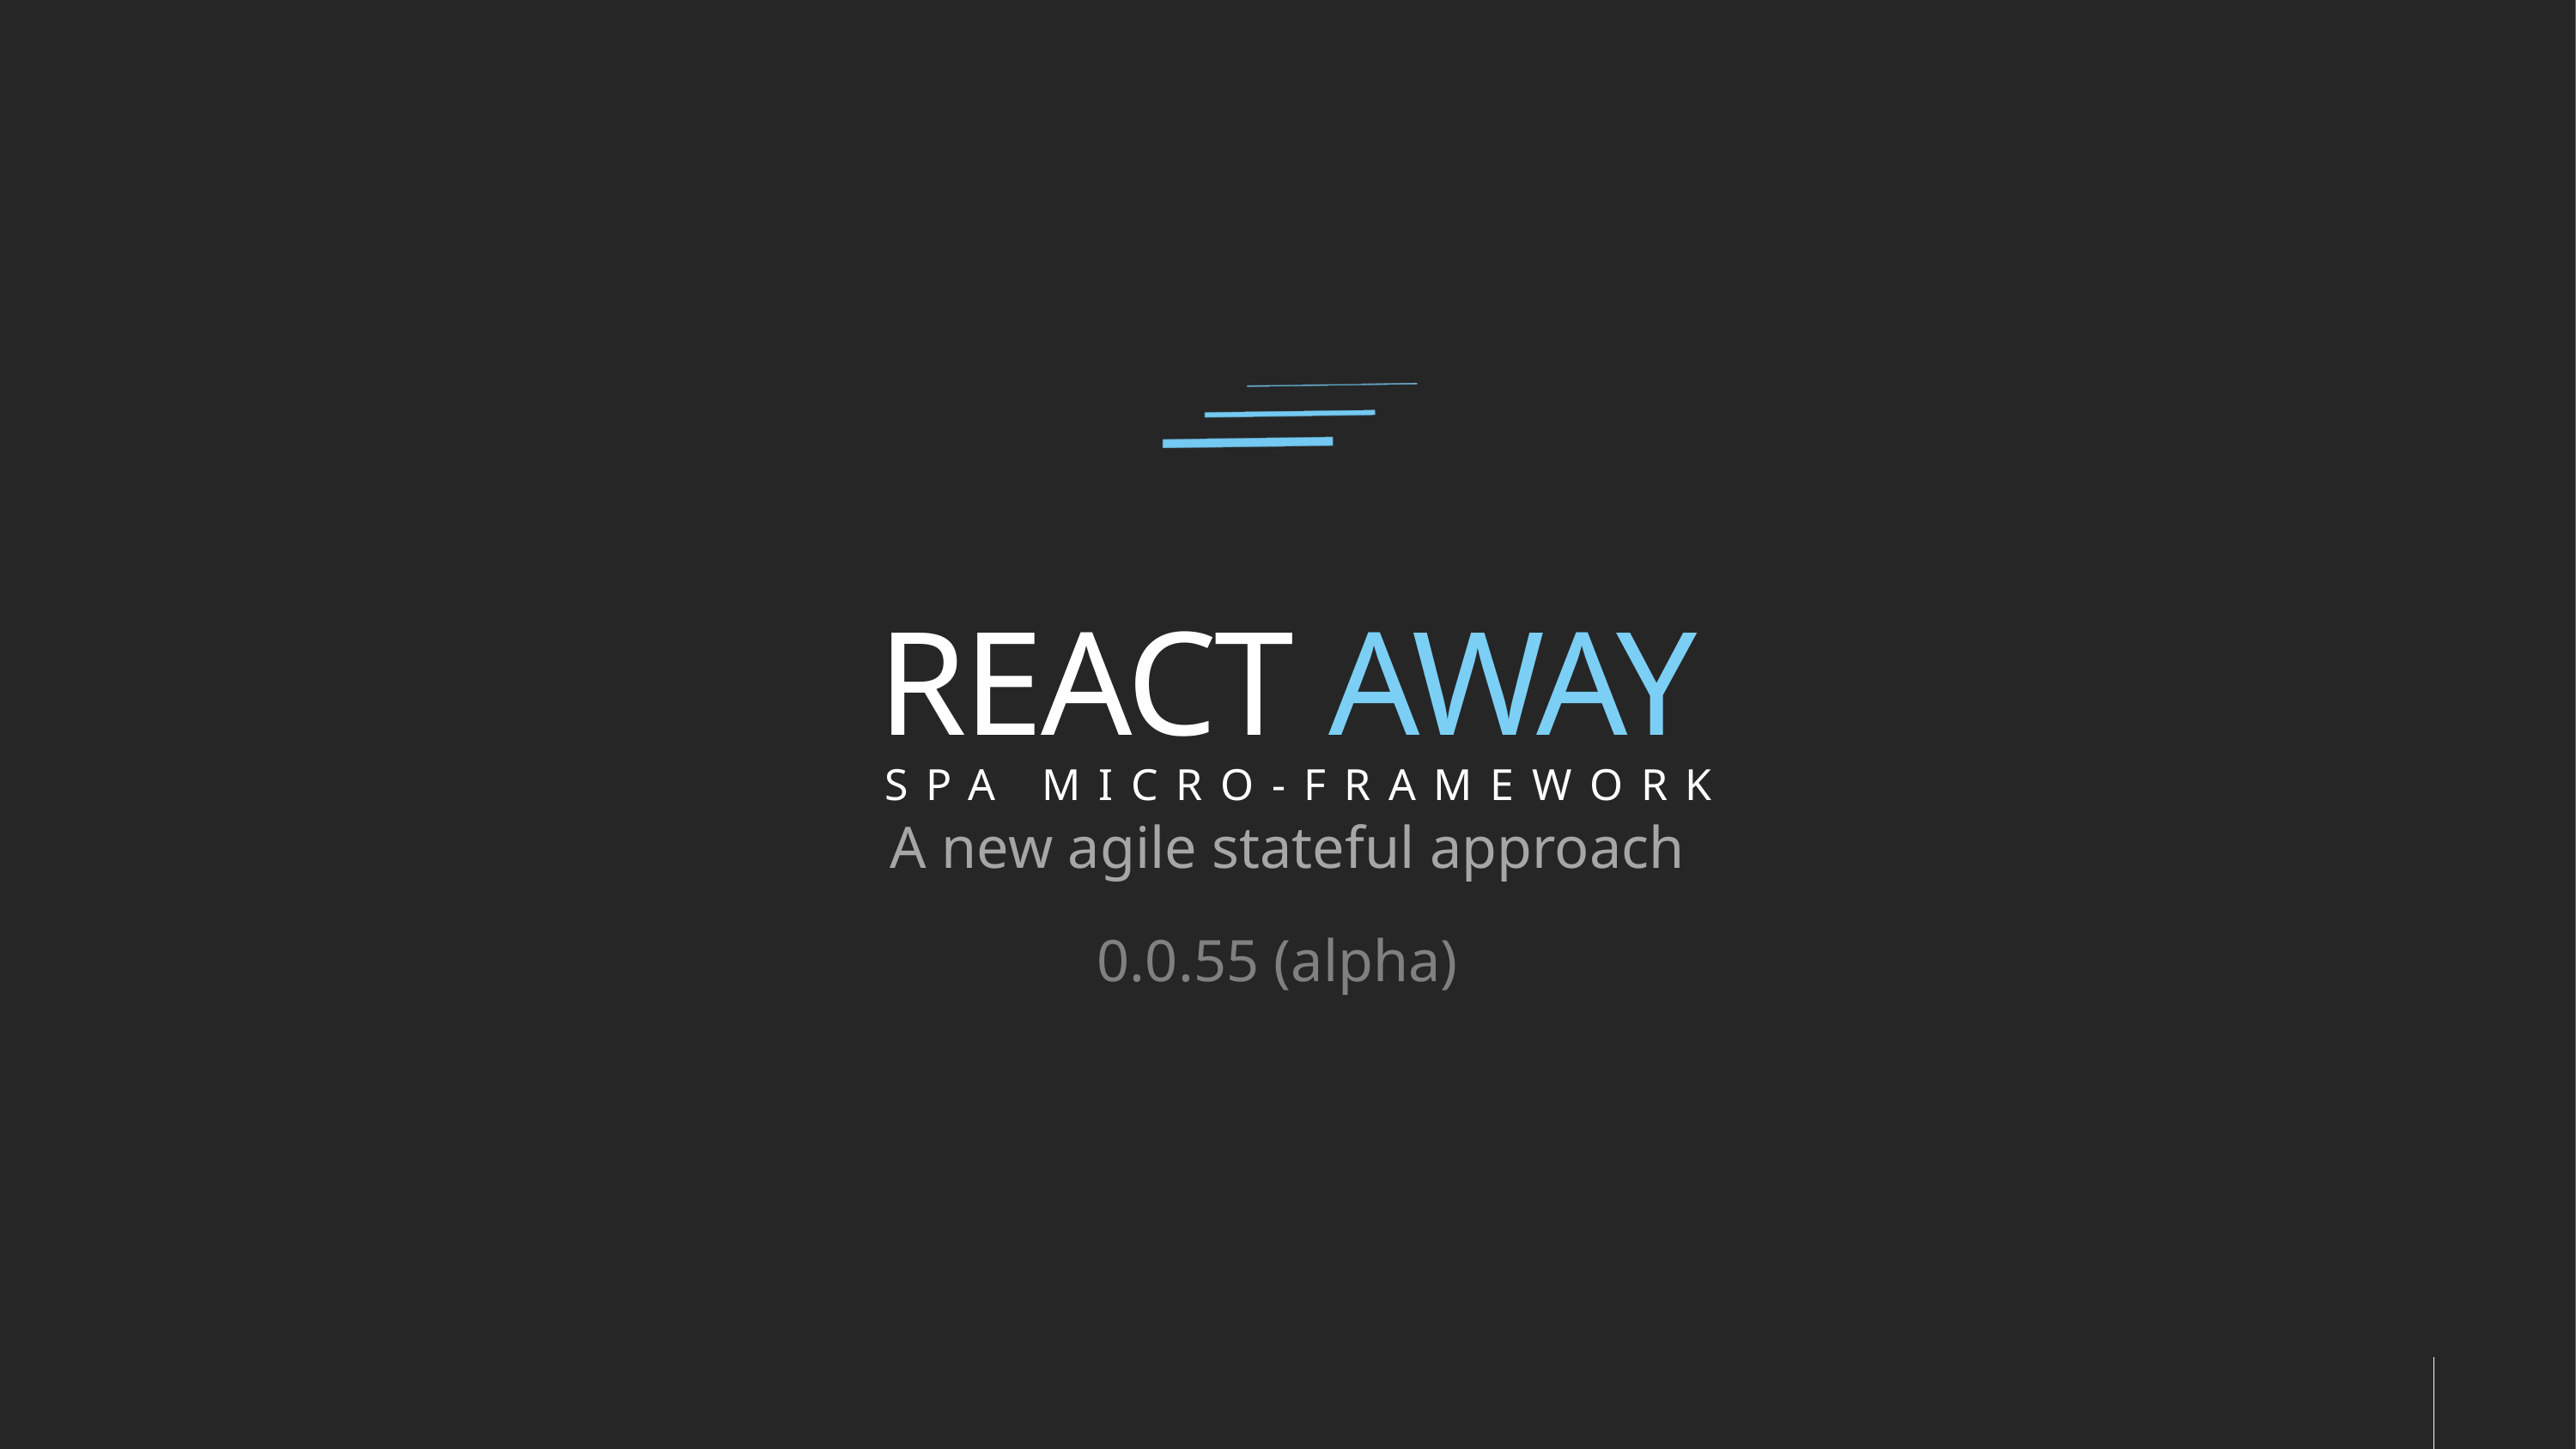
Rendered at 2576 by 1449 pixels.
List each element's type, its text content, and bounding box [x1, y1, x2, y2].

list 0.0.55 (alpha) [126, 880, 2429, 1005]
title REACT AWAY [129, 572, 2447, 775]
picture [1158, 384, 1418, 448]
text_box SPA MICRO-FRAMEWORK [665, 745, 1932, 828]
list A new agile stateful approach [137, 799, 2439, 881]
